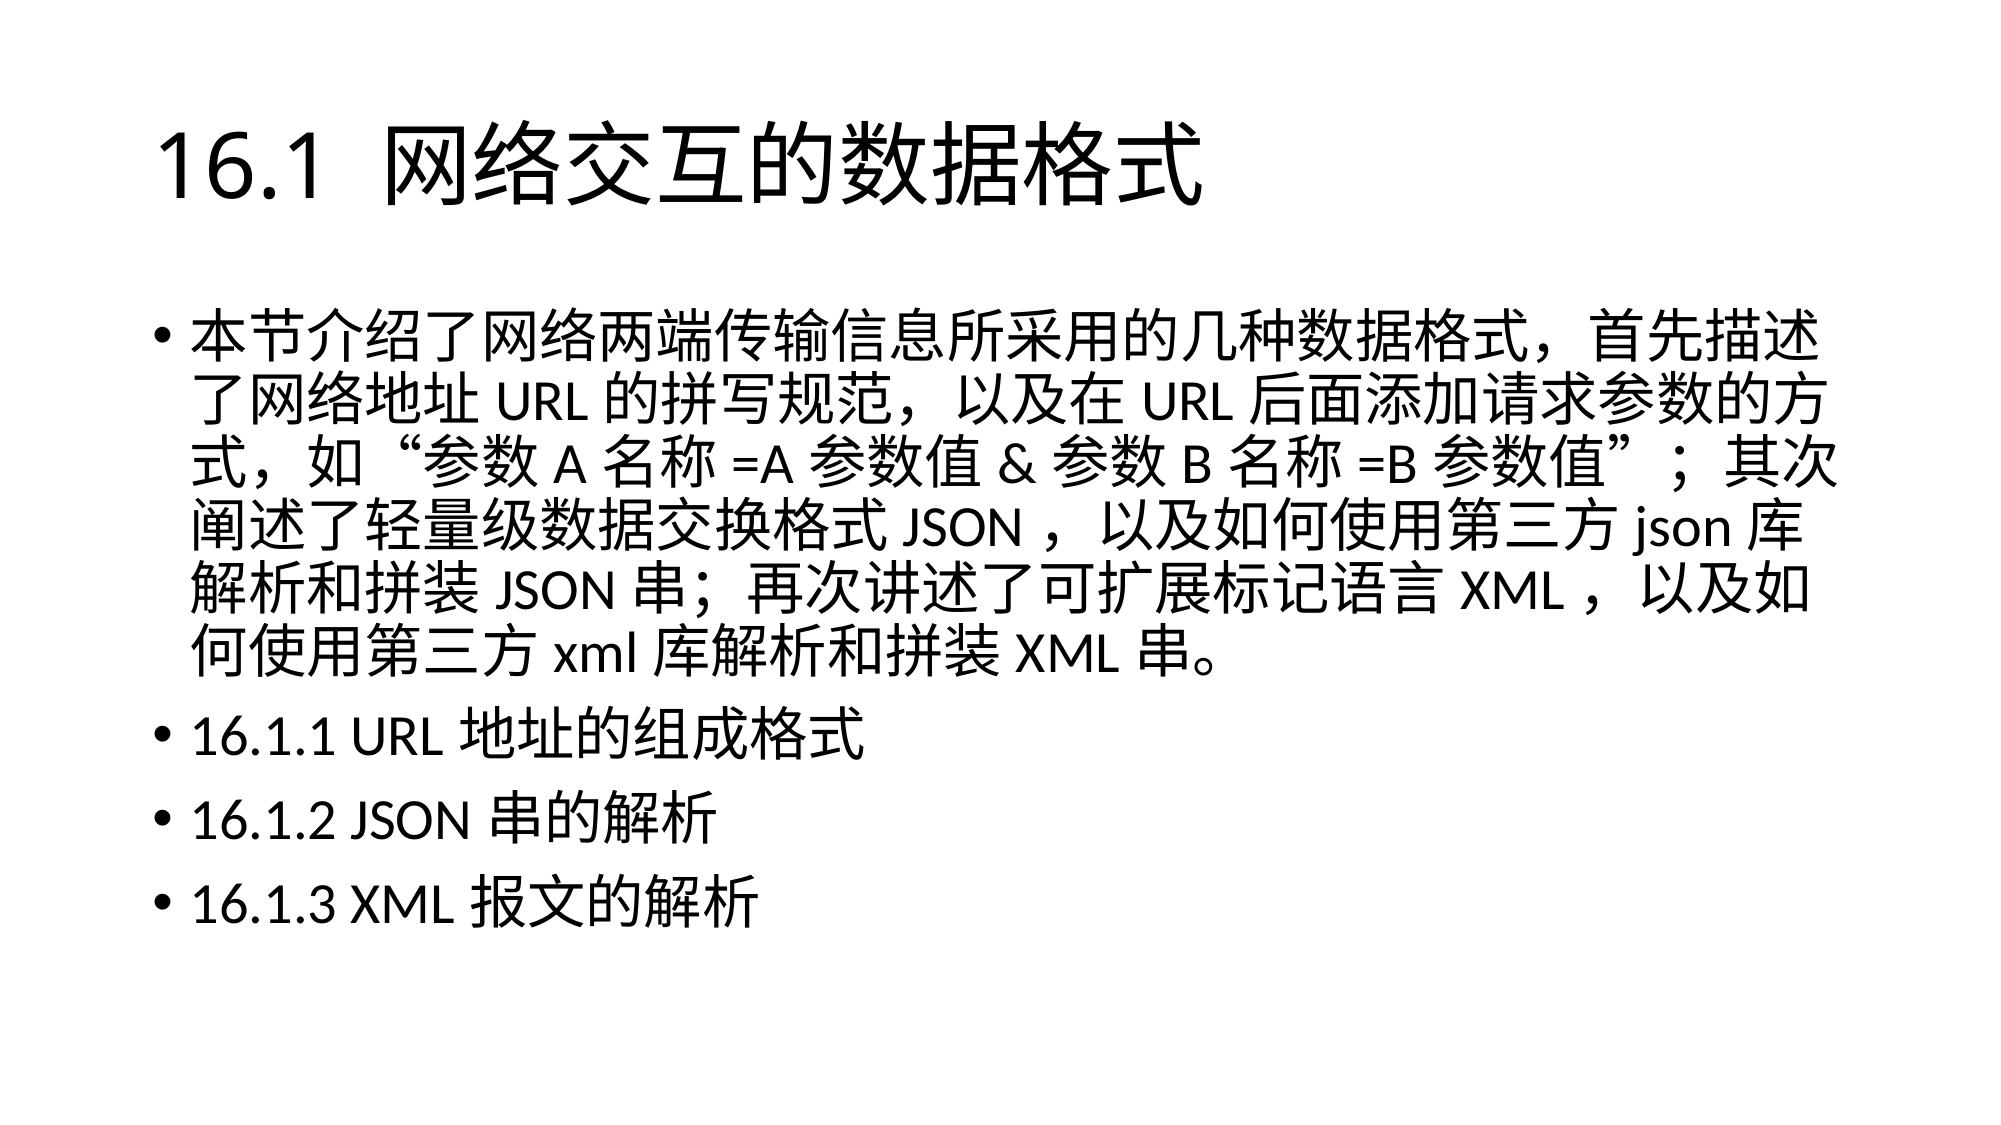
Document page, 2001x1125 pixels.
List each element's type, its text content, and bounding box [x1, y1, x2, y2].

list 本节介绍了网络两端传输信息所采用的几种数据格式，首先描述了网络地址URL的拼写规范，以及在URL后面添加请求参数的方式，如“参数A名称=A参数值&参数B名称=B参数值”；其次阐述了轻量级数据交换格式JSON，以及如何使用第三方json库解析和拼装JSON串；再次讲述了可扩展标记语言XML，以及如何使用第三方xml库解析和拼装XML串。 16.1.1 URL地址的组成格式 16.1.2 JSON串的解析 16.1.3 XML报文的解析 [137, 299, 1863, 1014]
title 16.1 网络交互的数据格式 [137, 59, 1863, 278]
